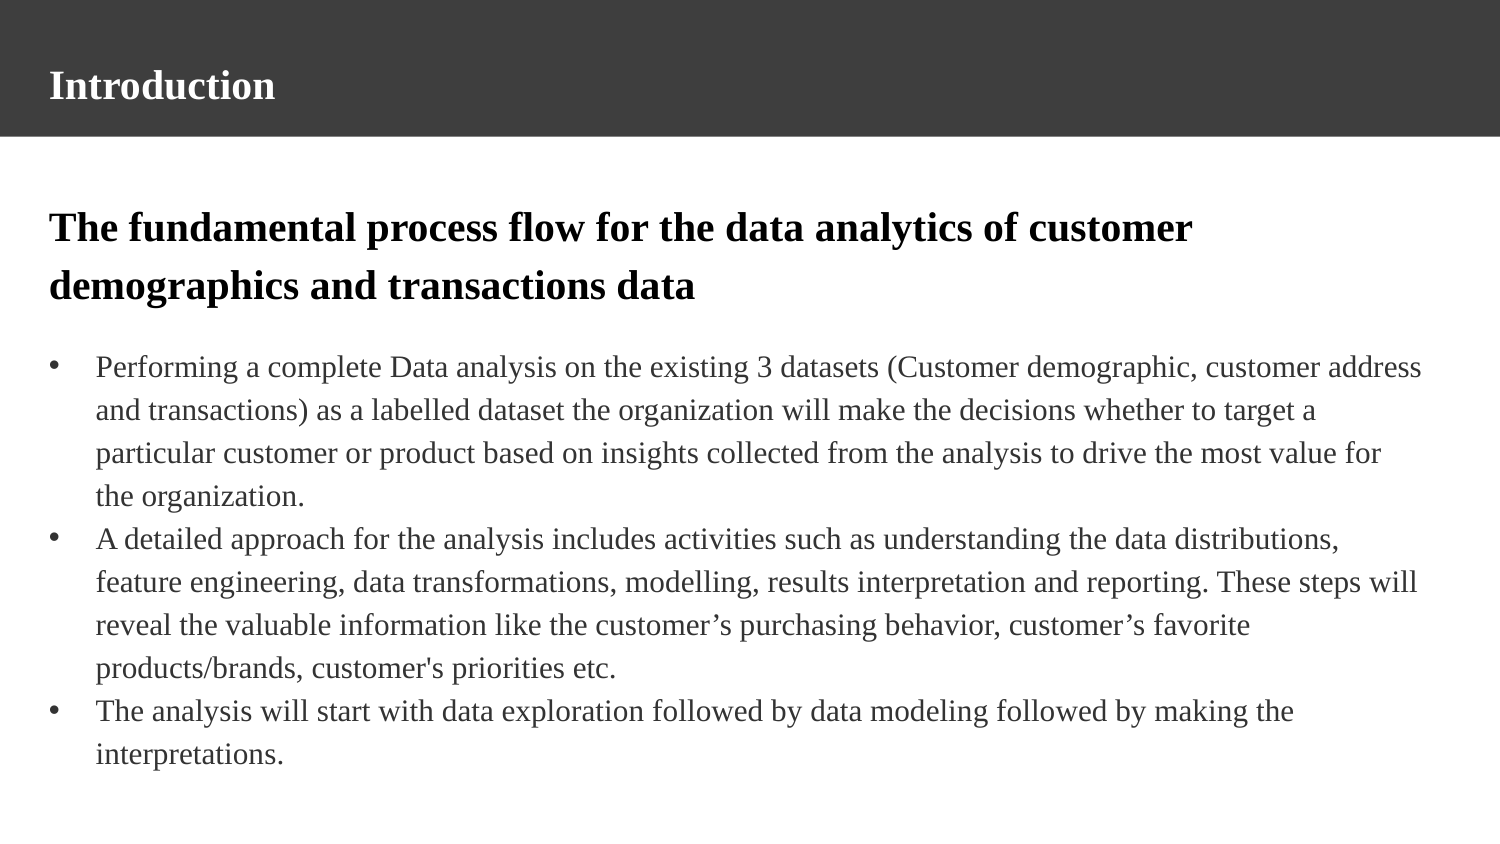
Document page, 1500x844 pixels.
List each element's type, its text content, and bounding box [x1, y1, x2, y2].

text_box Performing a complete Data analysis on the existing 3 datasets (Customer demographic, customer address and transactions) as a labelled dataset the organization will make the decisions whether to target a particular customer or product based on insights collected from the analysis to drive the most value for the organization. A detailed approach for the analysis includes activities such as understanding the data distributions, feature engineering, data transformations, modelling, results interpretation and reporting. These steps will reveal the valuable information like the customer’s purchasing behavior, customer’s favorite products/brands, customer's priorities etc. The analysis will start with data exploration followed by data modeling followed by making the interpretations. [33, 325, 1439, 786]
text_box The fundamental process flow for the data analytics of customer demographics and transactions data [33, 177, 1439, 323]
text_box [0, 0, 1500, 137]
text_box Introduction [33, 43, 1439, 124]
